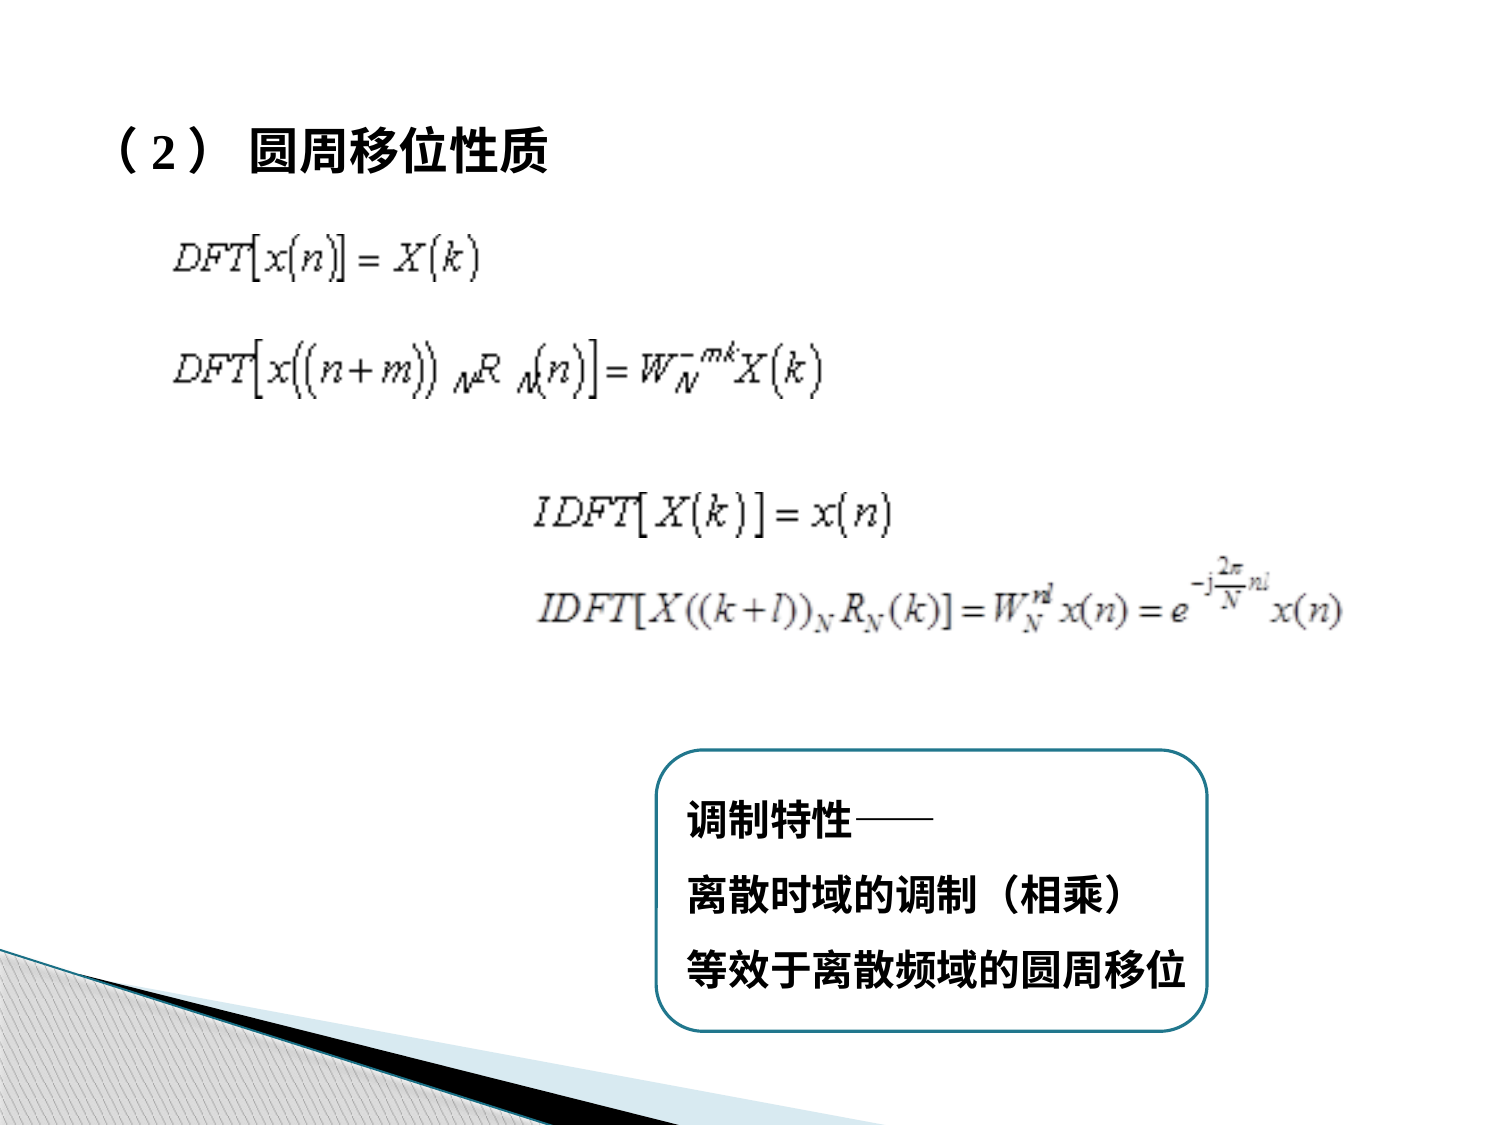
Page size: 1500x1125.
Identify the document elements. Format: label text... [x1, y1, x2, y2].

picture [169, 234, 486, 282]
picture [169, 339, 843, 399]
picture [532, 549, 1351, 644]
text_box 调制特性—— 离散时域的调制（相乘） 等效于离散频域的圆周移位 [671, 761, 1203, 1002]
picture [532, 491, 897, 539]
text_box （2） 圆周移位性质 [74, 81, 564, 187]
text_box [651, 745, 1212, 1036]
